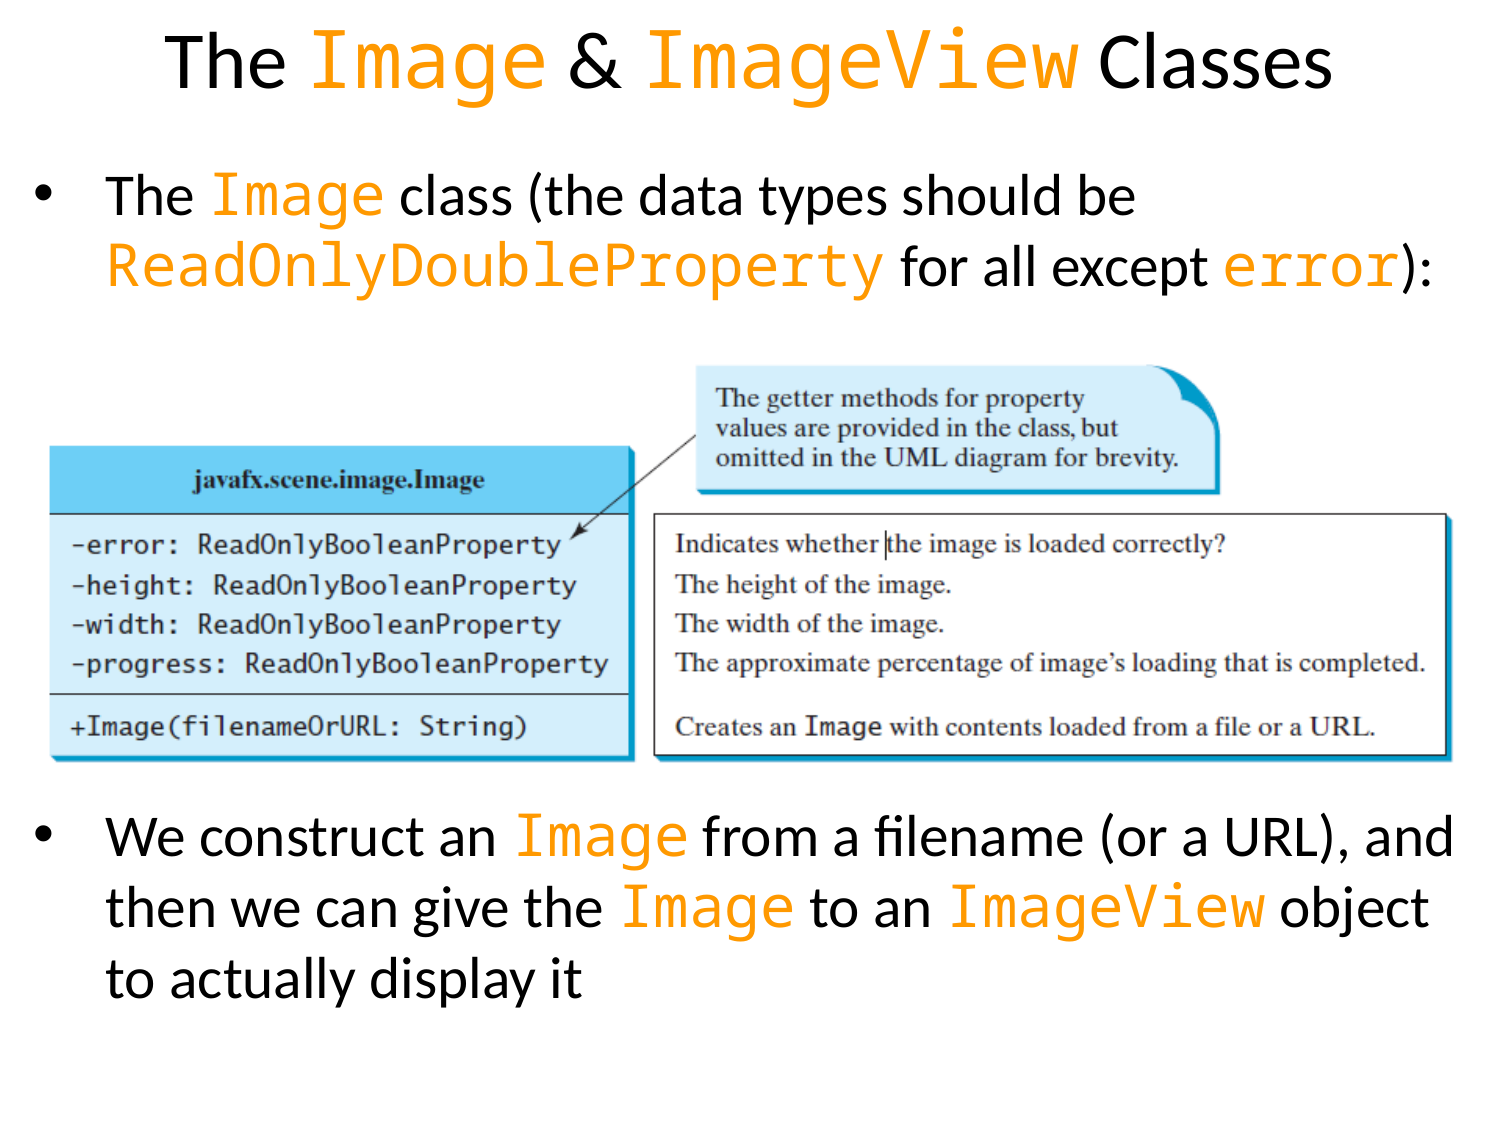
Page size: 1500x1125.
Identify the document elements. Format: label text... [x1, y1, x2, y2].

picture [28, 349, 1472, 776]
list The Image class (the data types should be ReadOnlyDoubleProperty for all except error): We construct an Image from a filename (or a URL), and then we can give the Image to an ImageView object to actually display it [18, 148, 1482, 1069]
title The Image & ImageView Classes [0, 0, 1500, 113]
